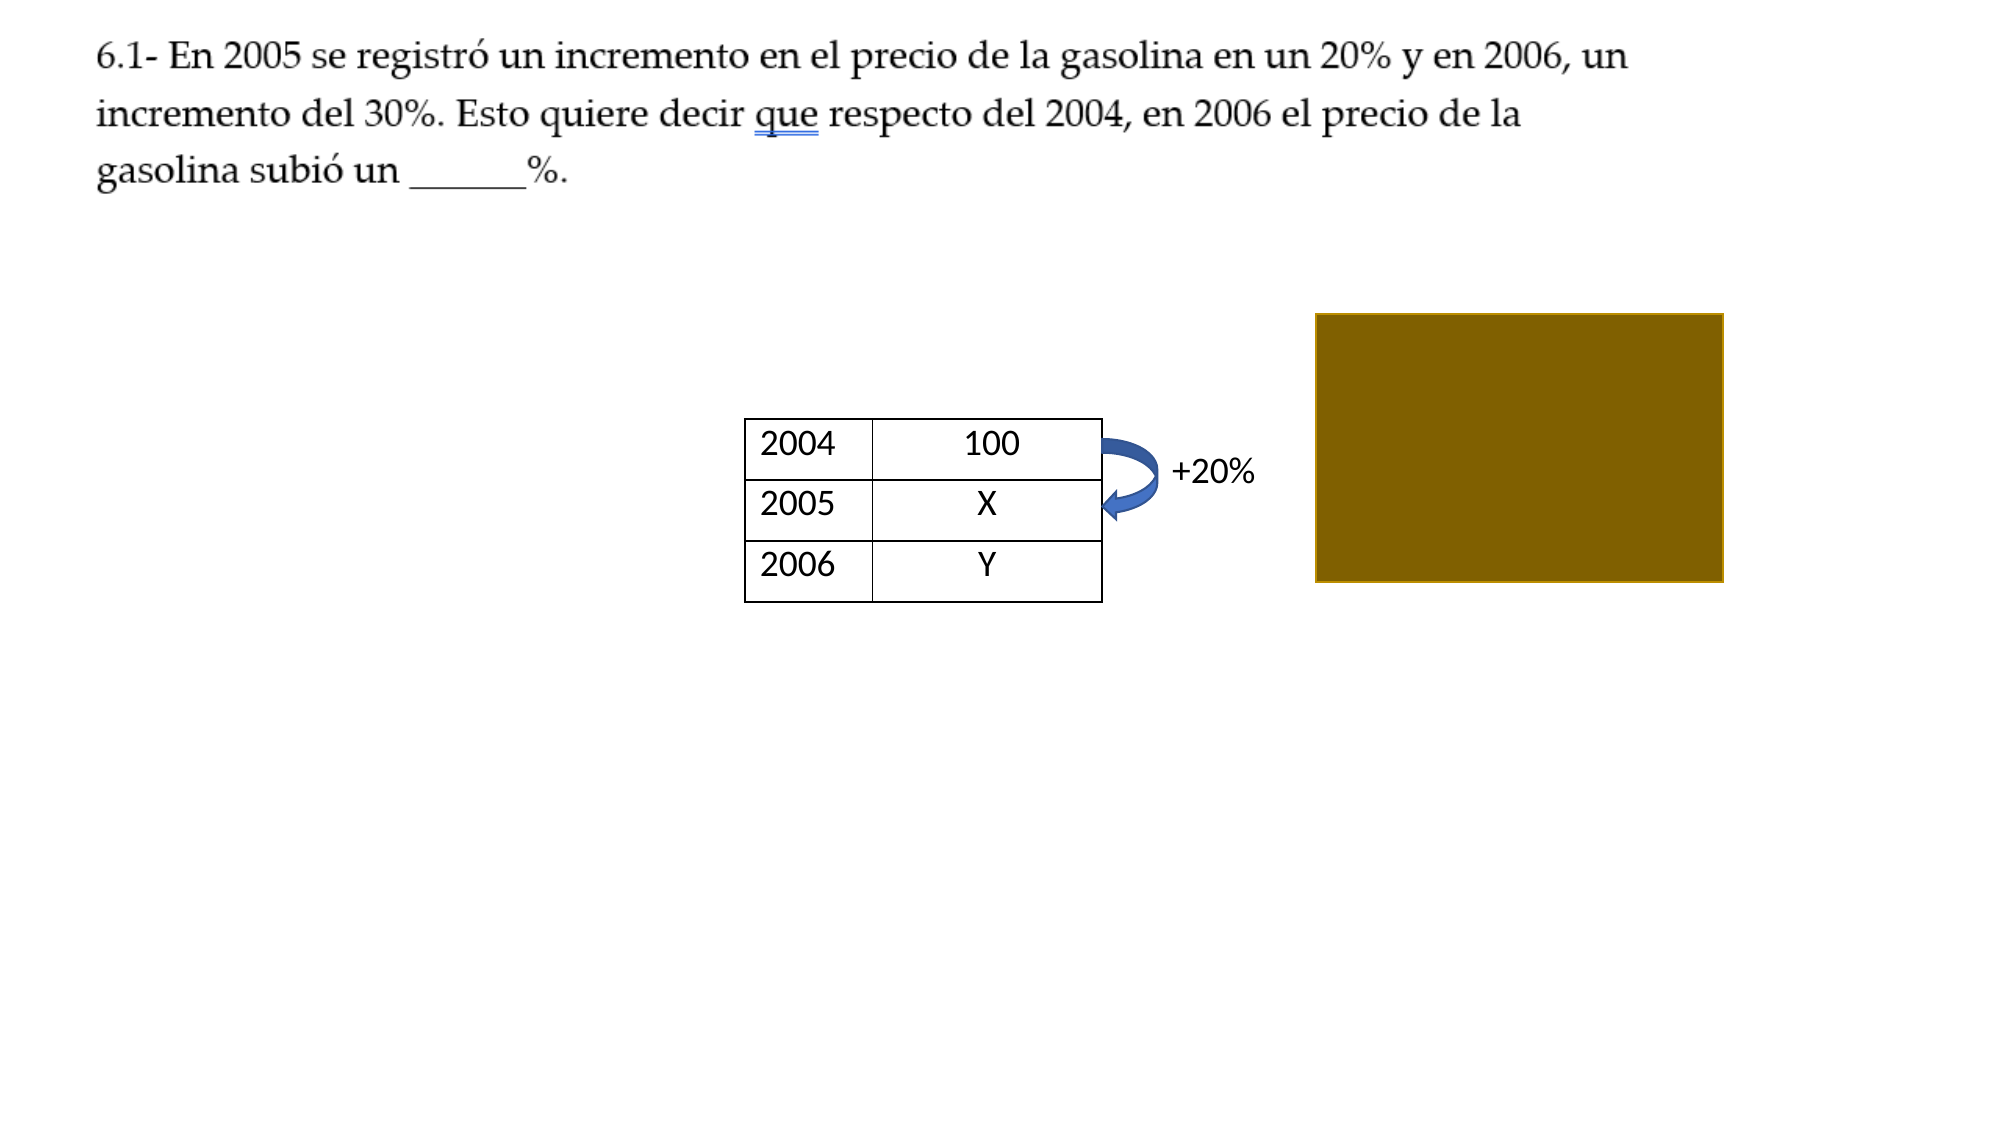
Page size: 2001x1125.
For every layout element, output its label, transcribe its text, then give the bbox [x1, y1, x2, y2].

table_header 2004 [746, 420, 872, 479]
table_cell 2005 [746, 481, 872, 540]
picture [84, 37, 1654, 208]
table_cell Y [873, 542, 1101, 601]
text_box +20% [1157, 438, 1315, 499]
list [137, 299, 1863, 1014]
table_cell 2006 [746, 542, 872, 601]
table_cell X [873, 481, 1101, 540]
text_box [1100, 437, 1157, 522]
table_header 100 [873, 420, 1101, 479]
